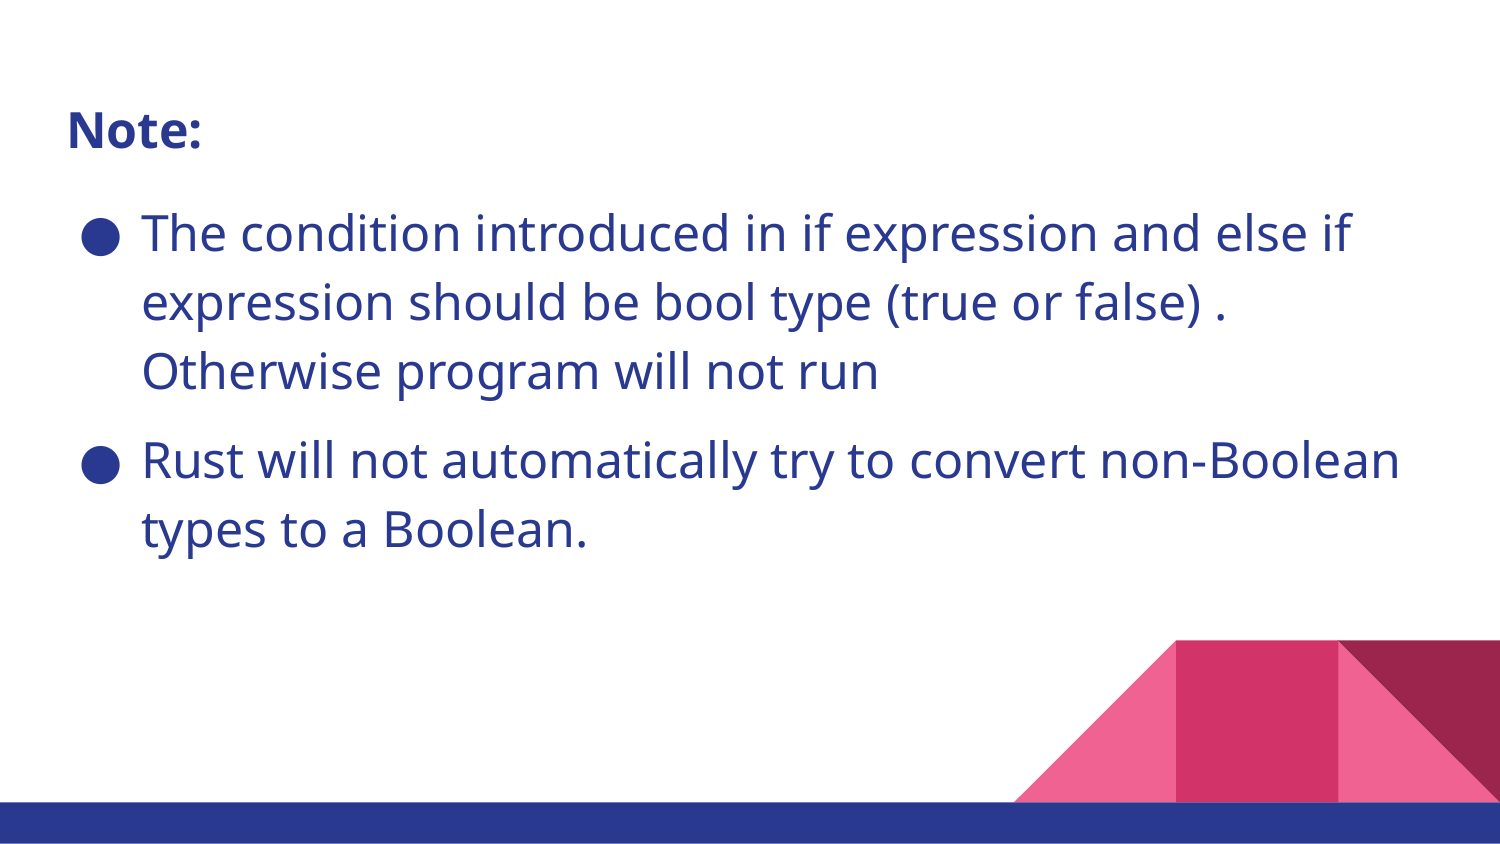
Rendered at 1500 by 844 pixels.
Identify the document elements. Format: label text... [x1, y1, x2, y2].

list Note: The condition introduced in if expression and else if expression should be bool type (true or false) . Otherwise program will not run Rust will not automatically try to convert non-Boolean types to a Boolean. [51, 74, 1449, 750]
